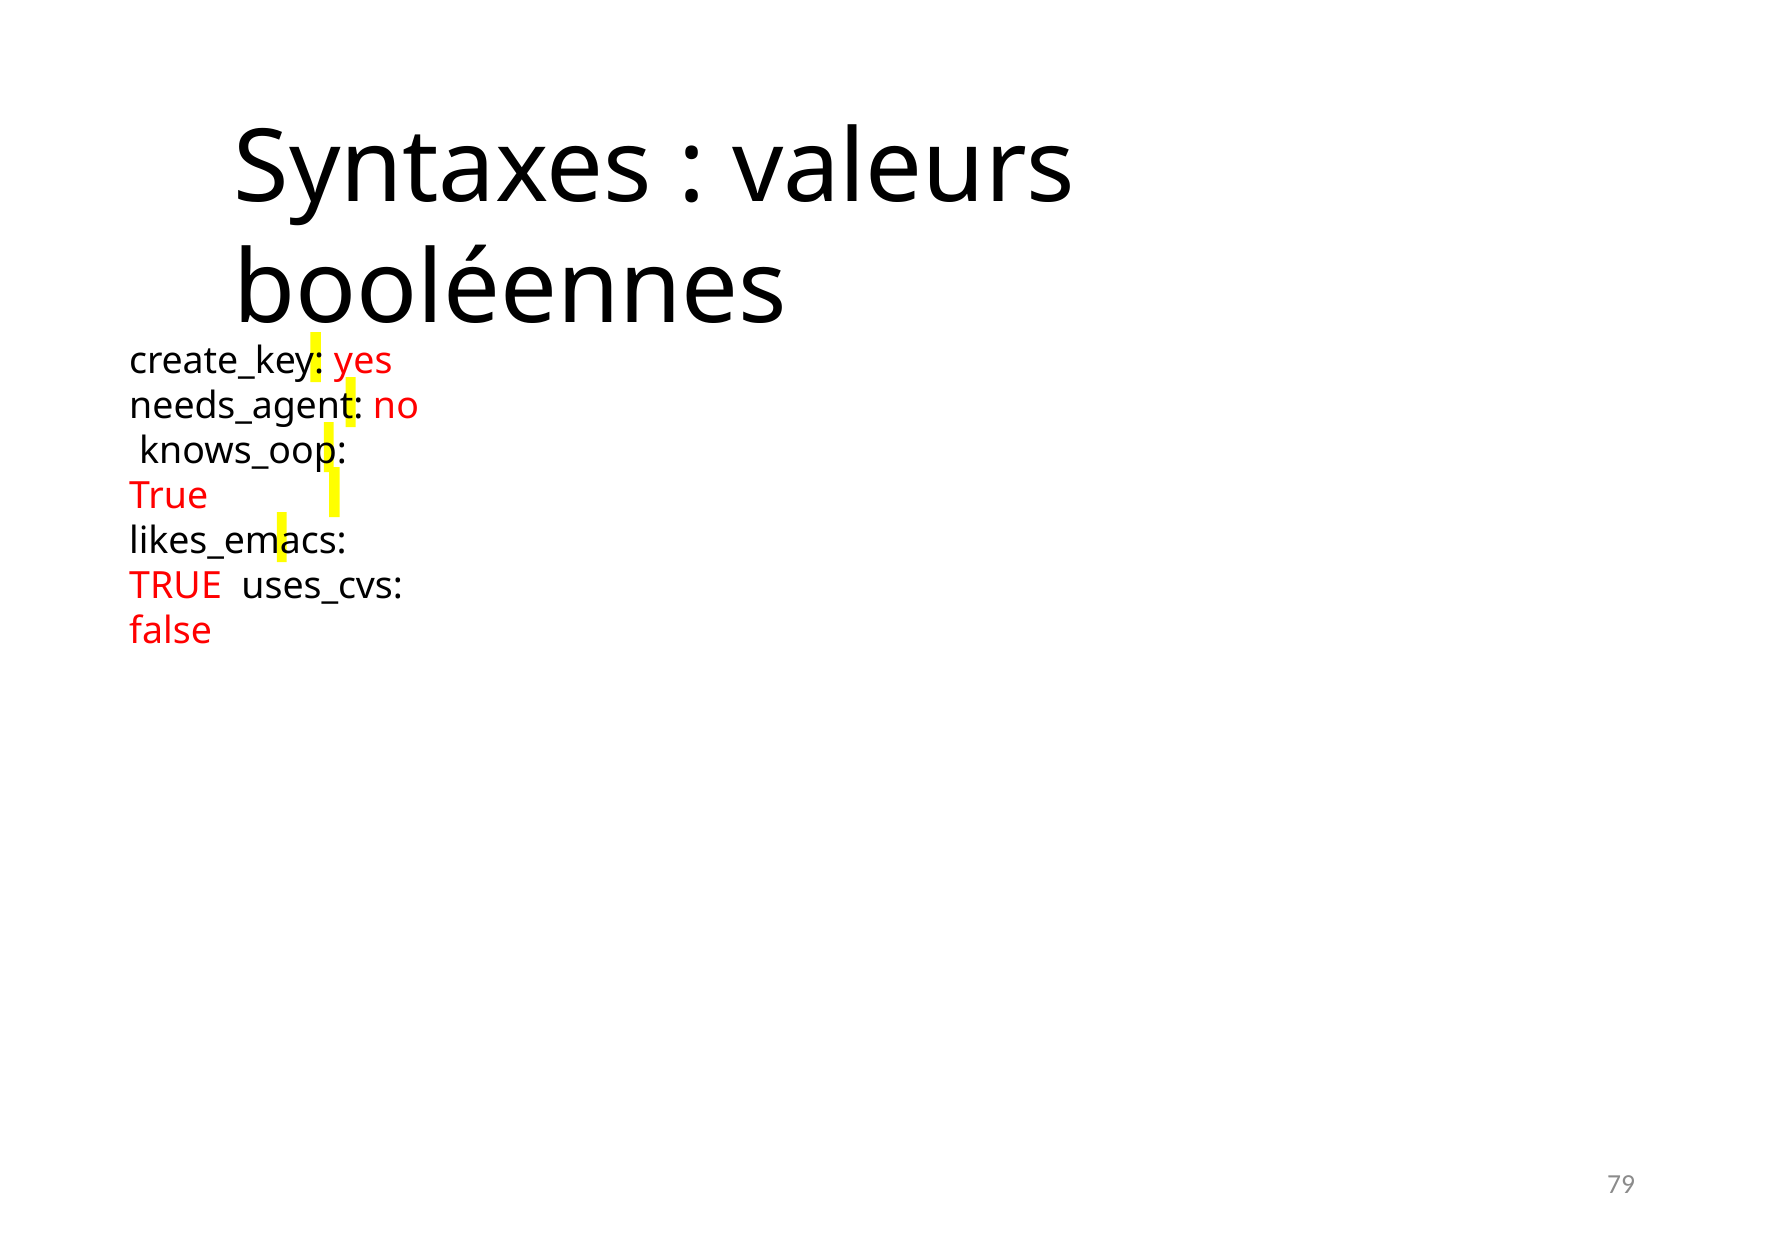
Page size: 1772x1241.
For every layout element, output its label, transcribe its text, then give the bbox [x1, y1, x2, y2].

title Syntaxes : valeurs booléennes [231, 98, 1543, 343]
slide_number 79 [1251, 1149, 1651, 1216]
text_box create_key: yes needs_agent: no knows_oop: True likes_emacs: TRUE uses_cvs: false [127, 334, 430, 652]
